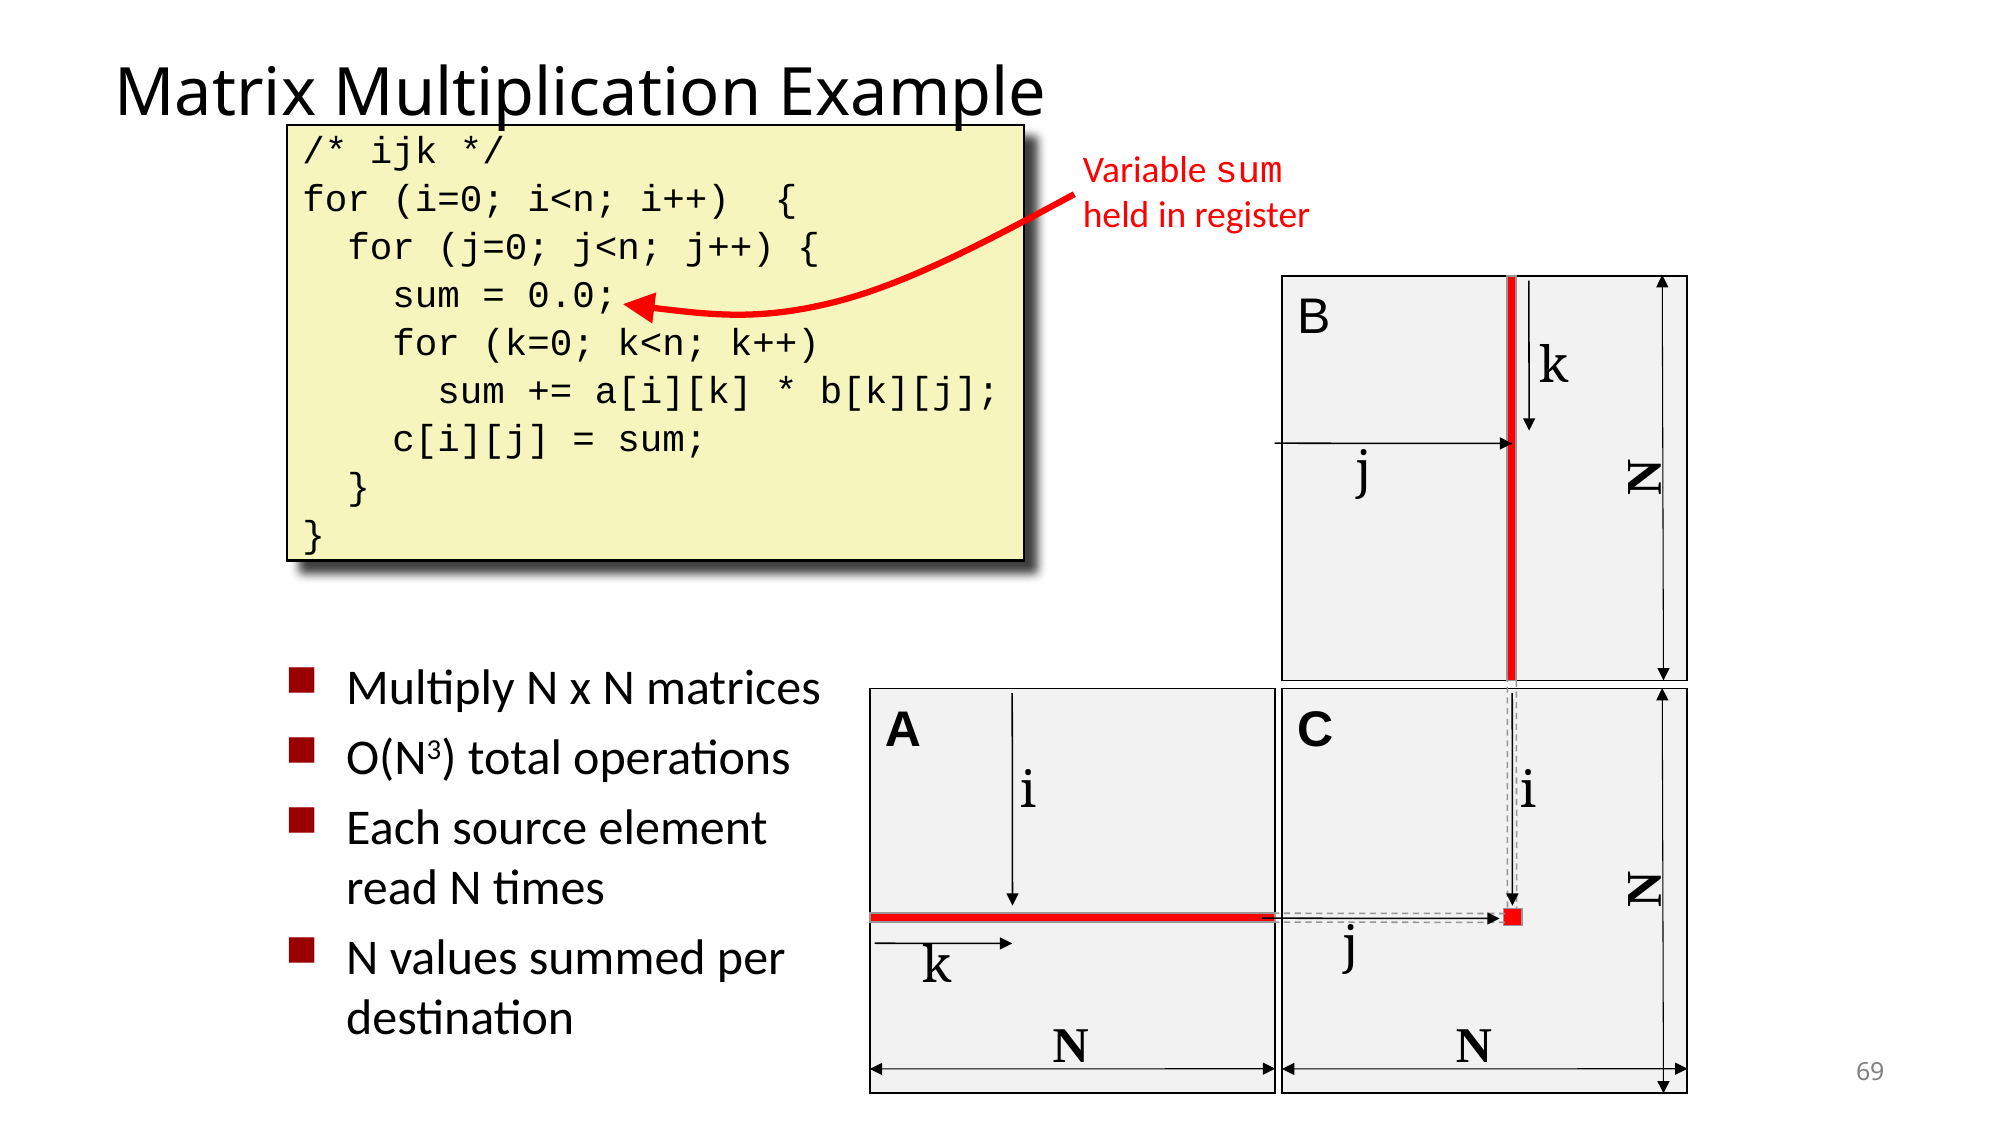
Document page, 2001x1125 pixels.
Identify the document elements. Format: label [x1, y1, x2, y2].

slide_number [1749, 1042, 1900, 1103]
title [99, 37, 1900, 150]
text_box [274, 137, 1688, 1106]
